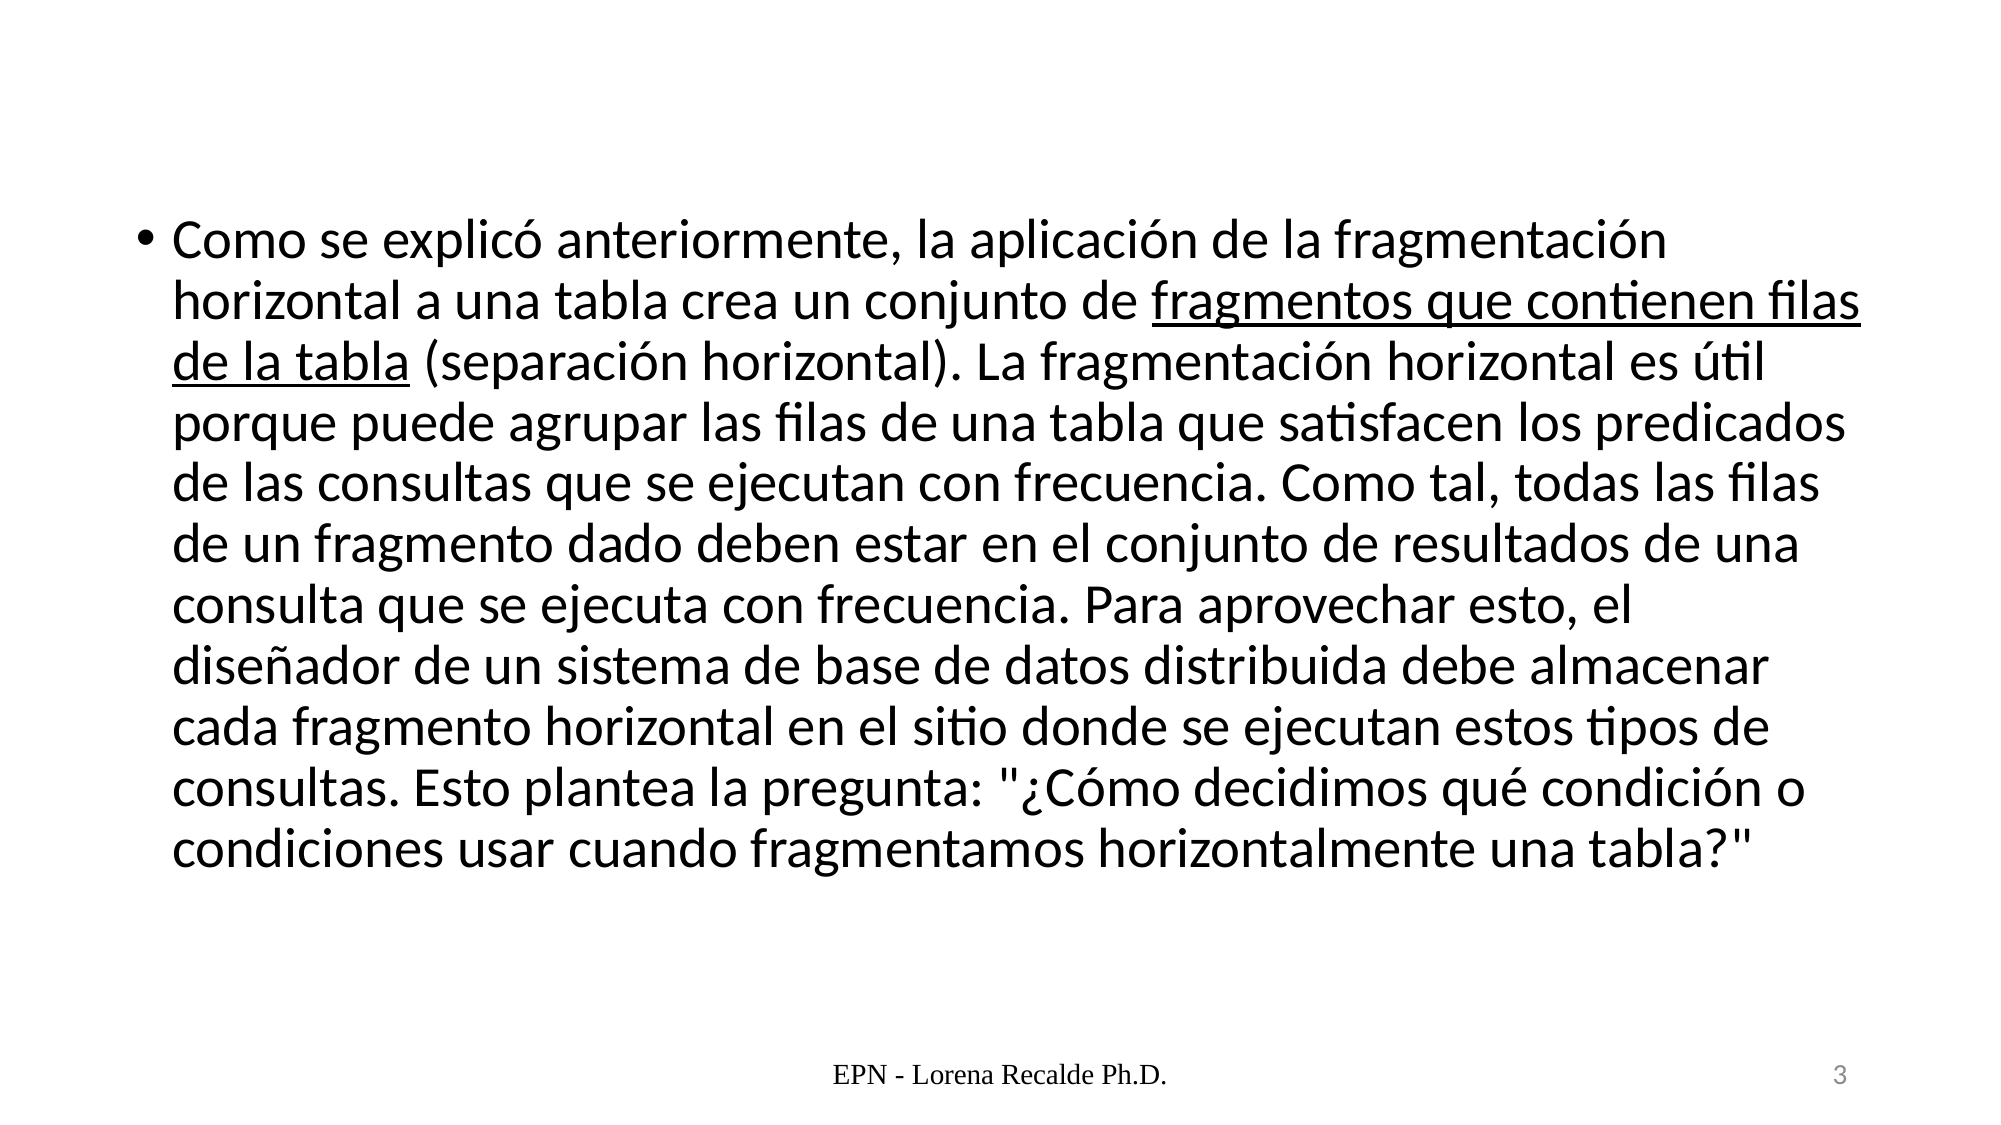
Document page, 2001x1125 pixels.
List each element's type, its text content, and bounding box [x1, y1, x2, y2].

footer EPN - Lorena Recalde Ph.D. [662, 1042, 1338, 1103]
slide_number 3 [1412, 1042, 1863, 1103]
list Como se explicó anteriormente, la aplicación de la fragmentación horizontal a una tabla crea un conjunto de fragmentos que contienen filas de la tabla (separación horizontal). La fragmentación horizontal es útil porque puede agrupar las filas de una tabla que satisfacen los predicados de las consultas que se ejecutan con frecuencia. Como tal, todas las filas de un fragmento dado deben estar en el conjunto de resultados de una consulta que se ejecuta con frecuencia. Para aprovechar esto, el diseñador de un sistema de base de datos distribuida debe almacenar cada fragmento horizontal en el sitio donde se ejecutan estos tipos de consultas. Esto plantea la pregunta: "¿Cómo decidimos qué condición o condiciones usar cuando fragmentamos horizontalmente una tabla?" [120, 201, 1880, 914]
